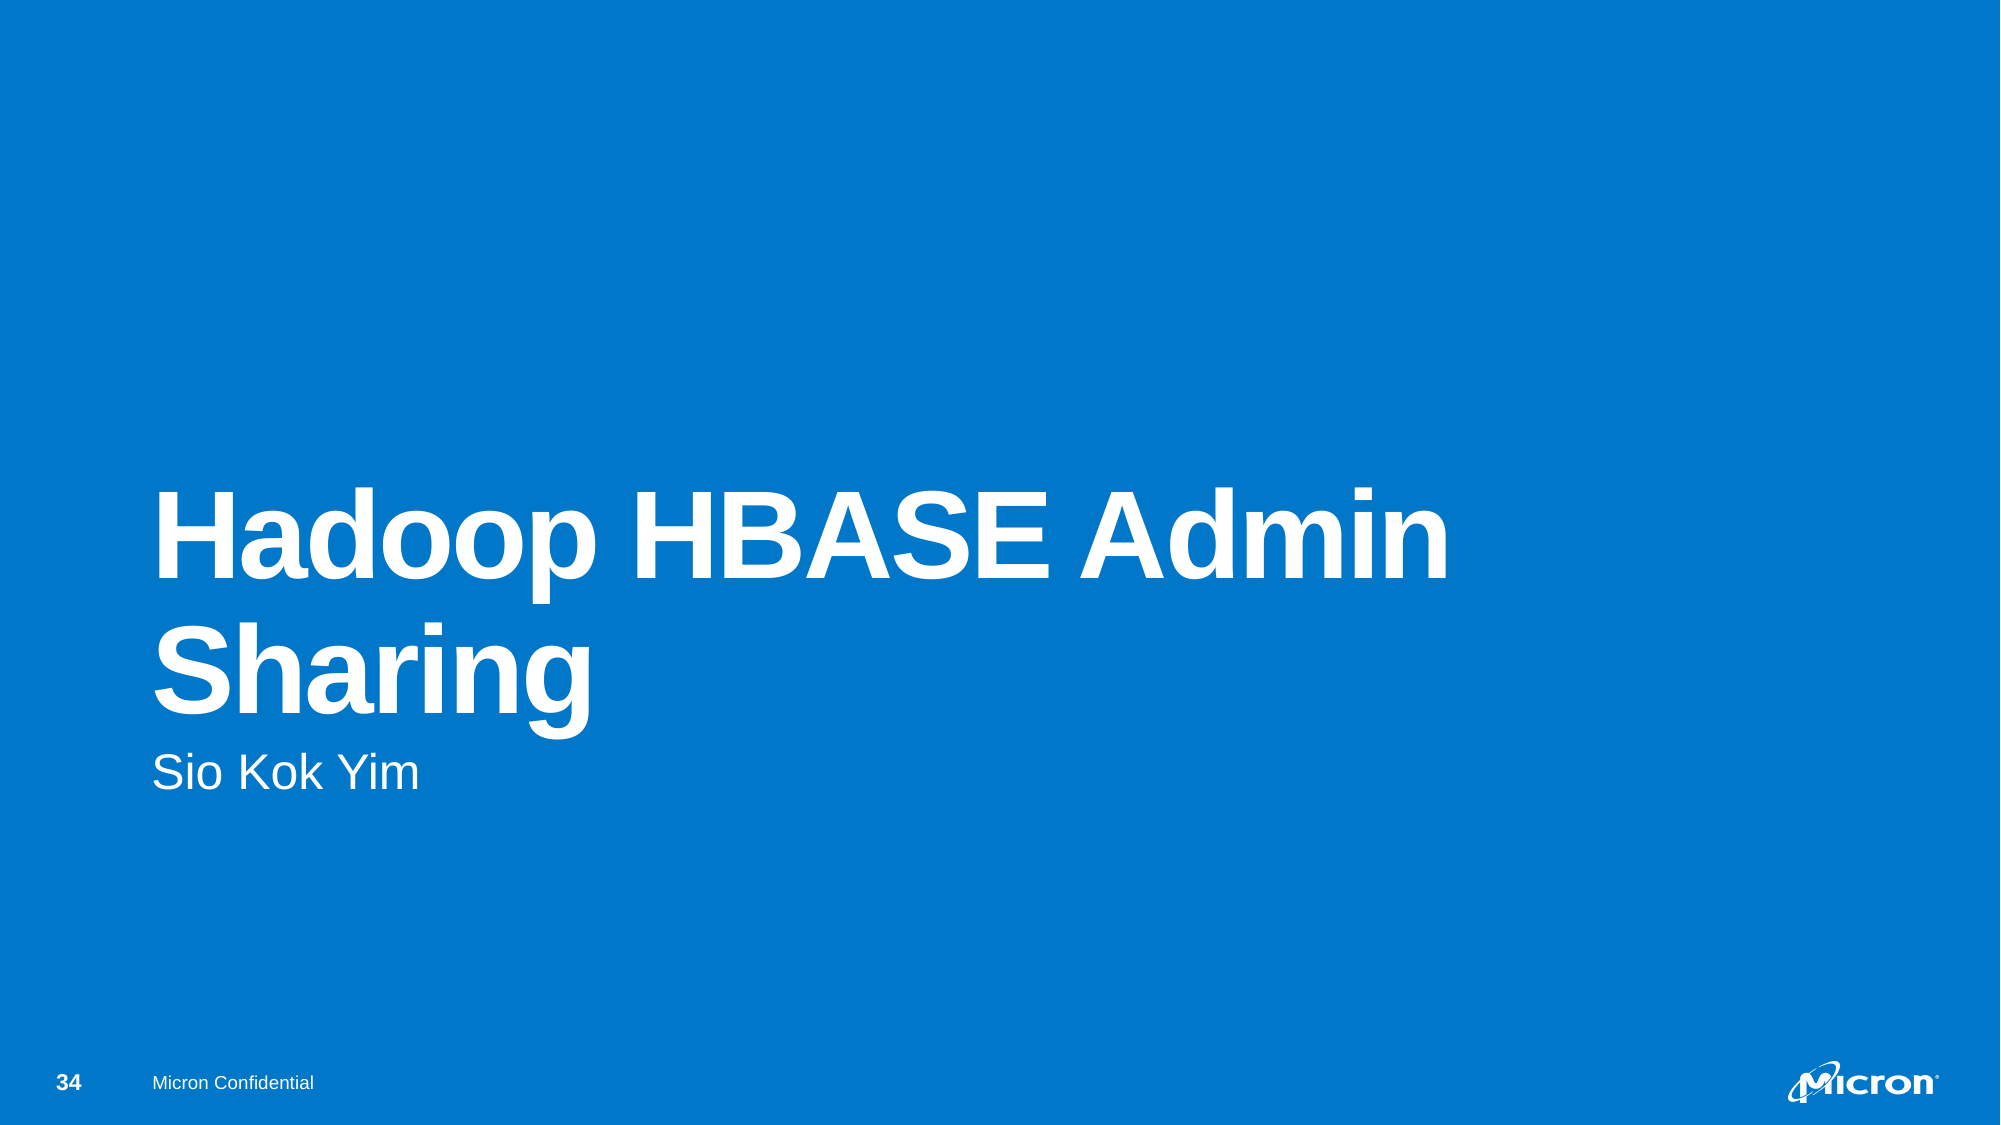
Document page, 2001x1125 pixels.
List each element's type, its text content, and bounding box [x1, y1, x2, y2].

slide_number 34 [0, 1051, 138, 1112]
footer Micron Confidential [138, 1051, 366, 1112]
title Hadoop HBASE Admin Sharing [136, 280, 1862, 738]
list Sio Kok Yim [136, 738, 1862, 985]
picture [1788, 1061, 1939, 1103]
